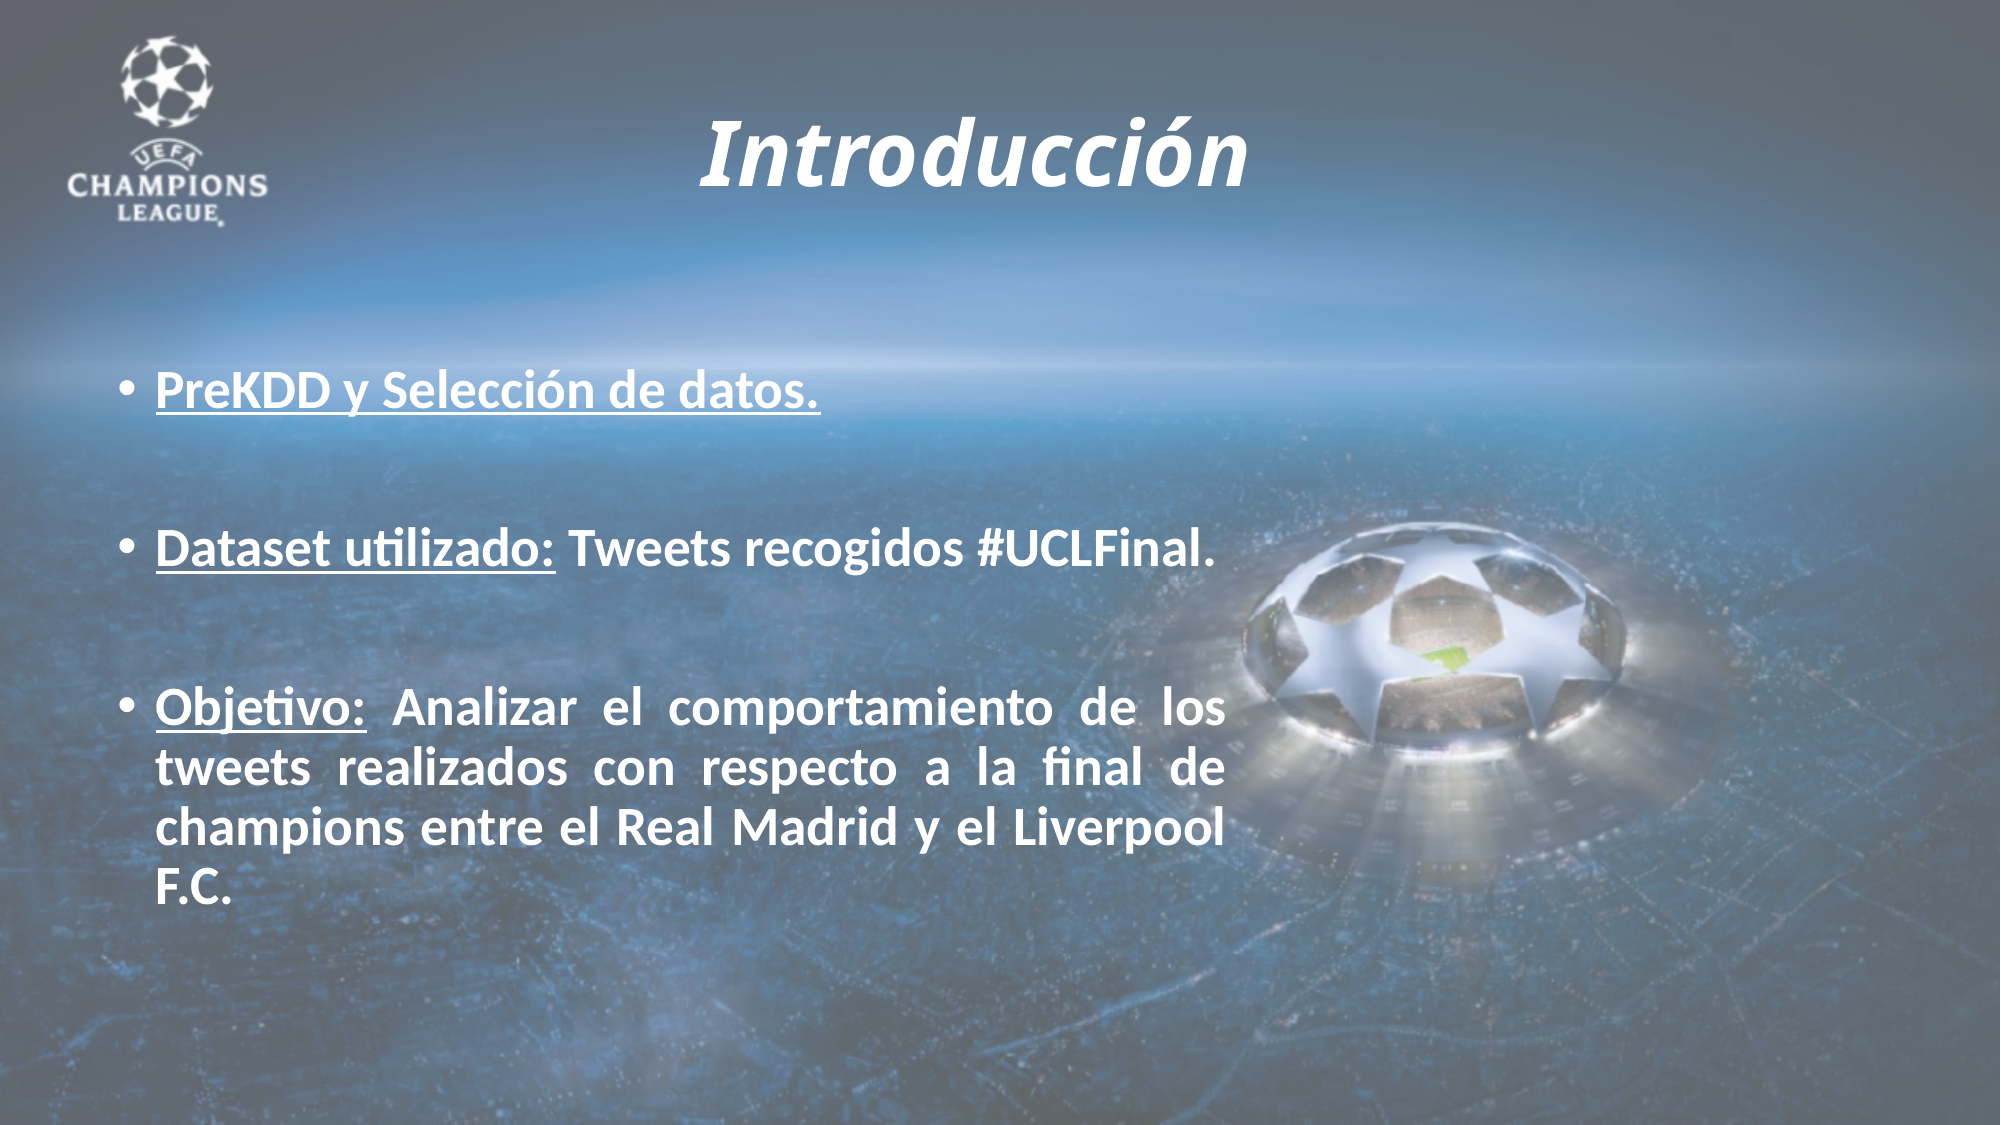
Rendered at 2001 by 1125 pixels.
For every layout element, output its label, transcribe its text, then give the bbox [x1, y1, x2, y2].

list PreKDD y Selección de datos. Dataset utilizado: Tweets recogidos #UCLFinal. Objetivo: Analizar el comportamiento de los tweets realizados con respecto a la final de champions entre el Real Madrid y el Liverpool F.C. [102, 352, 1243, 942]
title Introducción [687, 69, 1281, 245]
